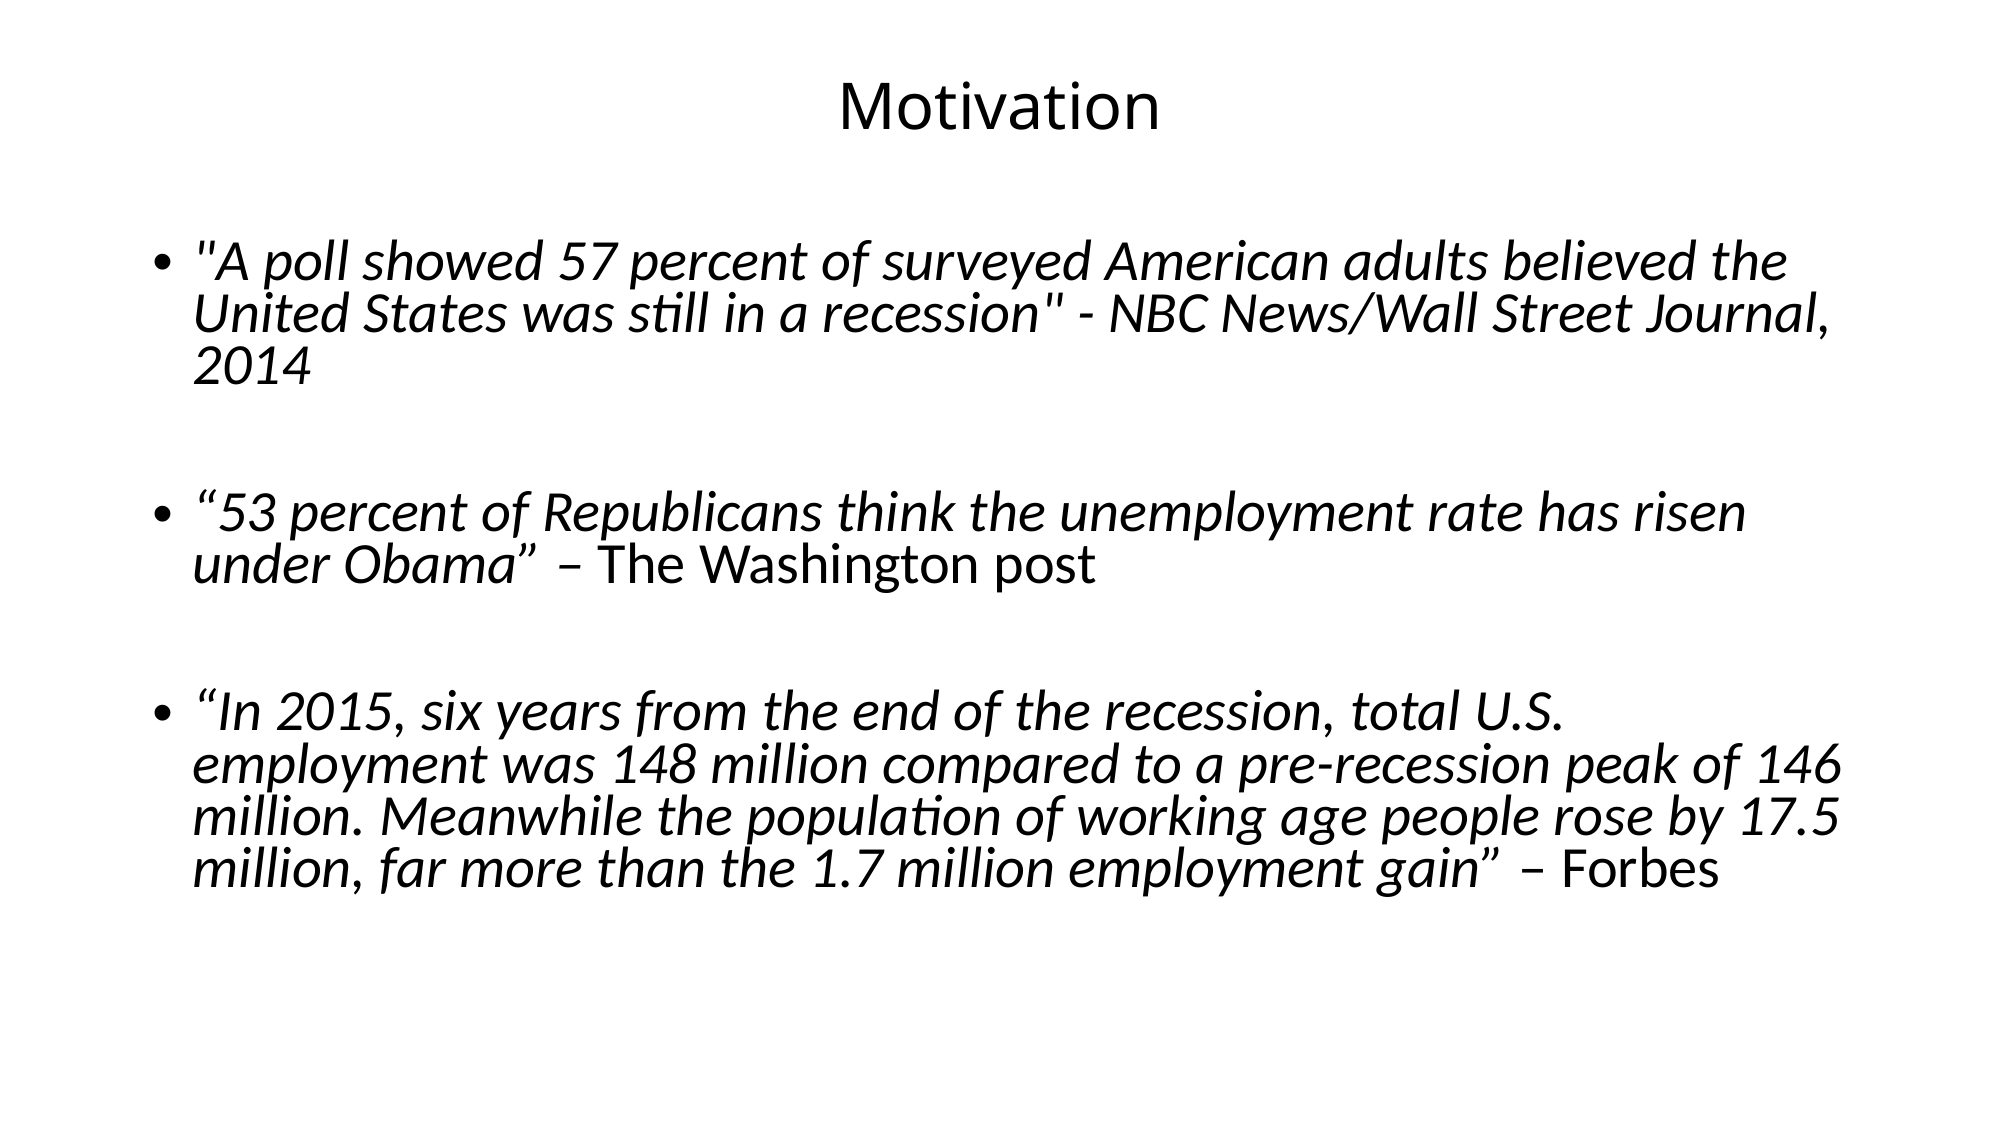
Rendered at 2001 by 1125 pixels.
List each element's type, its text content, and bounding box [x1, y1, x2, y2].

list "A poll showed 57 percent of surveyed American adults believed the United States was still in a recession" - NBC News/Wall Street Journal, 2014 “53 percent of Republicans think the unemployment rate has risen under Obama” – The Washington post “In 2015, six years from the end of the recession, total U.S. employment was 148 million compared to a pre-recession peak of 146 million. Meanwhile the population of working age people rose by 17.5 million, far more than the 1.7 million employment gain” – Forbes [137, 230, 1863, 945]
title Motivation [137, 50, 1863, 162]
